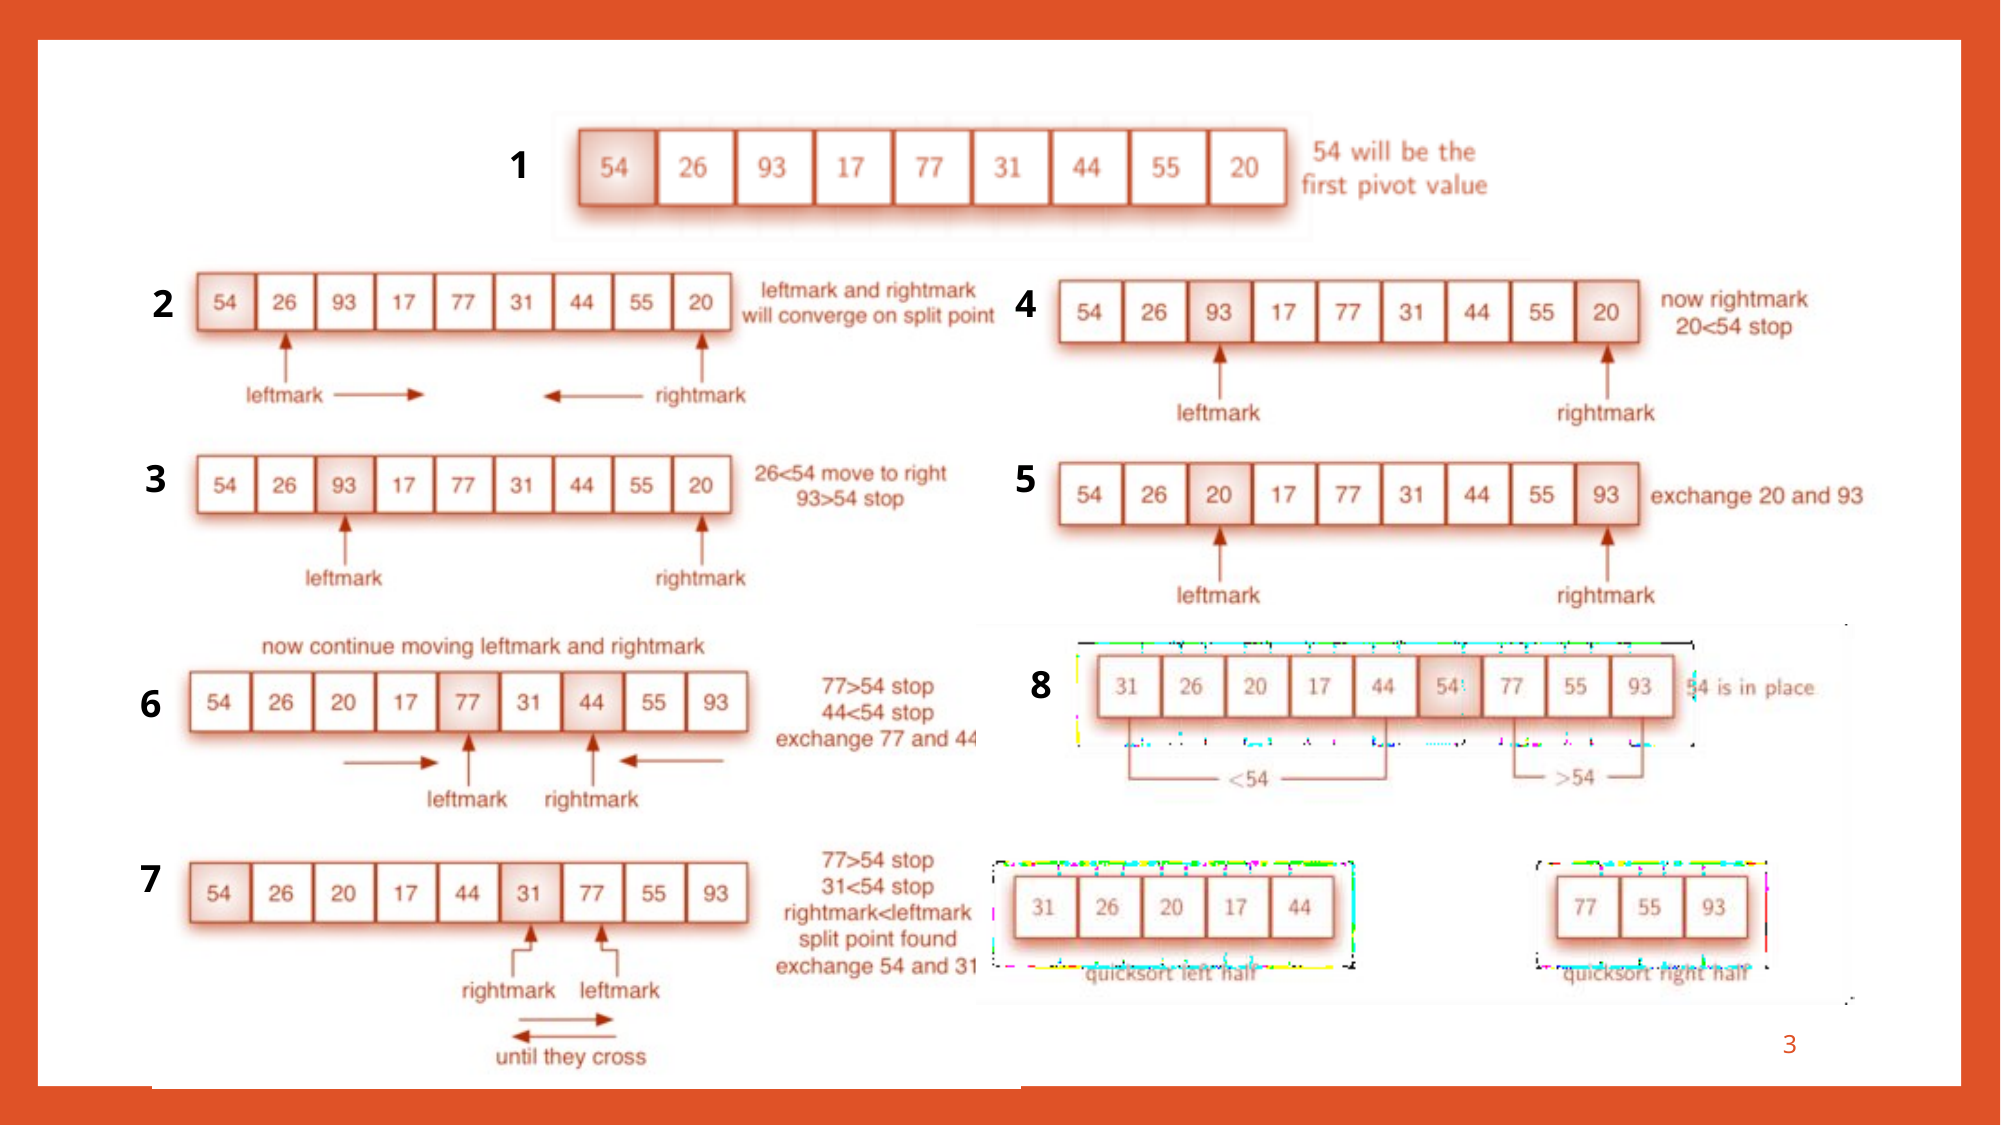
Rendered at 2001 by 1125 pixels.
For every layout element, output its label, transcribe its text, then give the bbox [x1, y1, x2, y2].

text_box 6 [137, 678, 146, 726]
text_box 7 [137, 853, 146, 901]
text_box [151, 90, 1882, 1089]
picture [975, 624, 1855, 1005]
